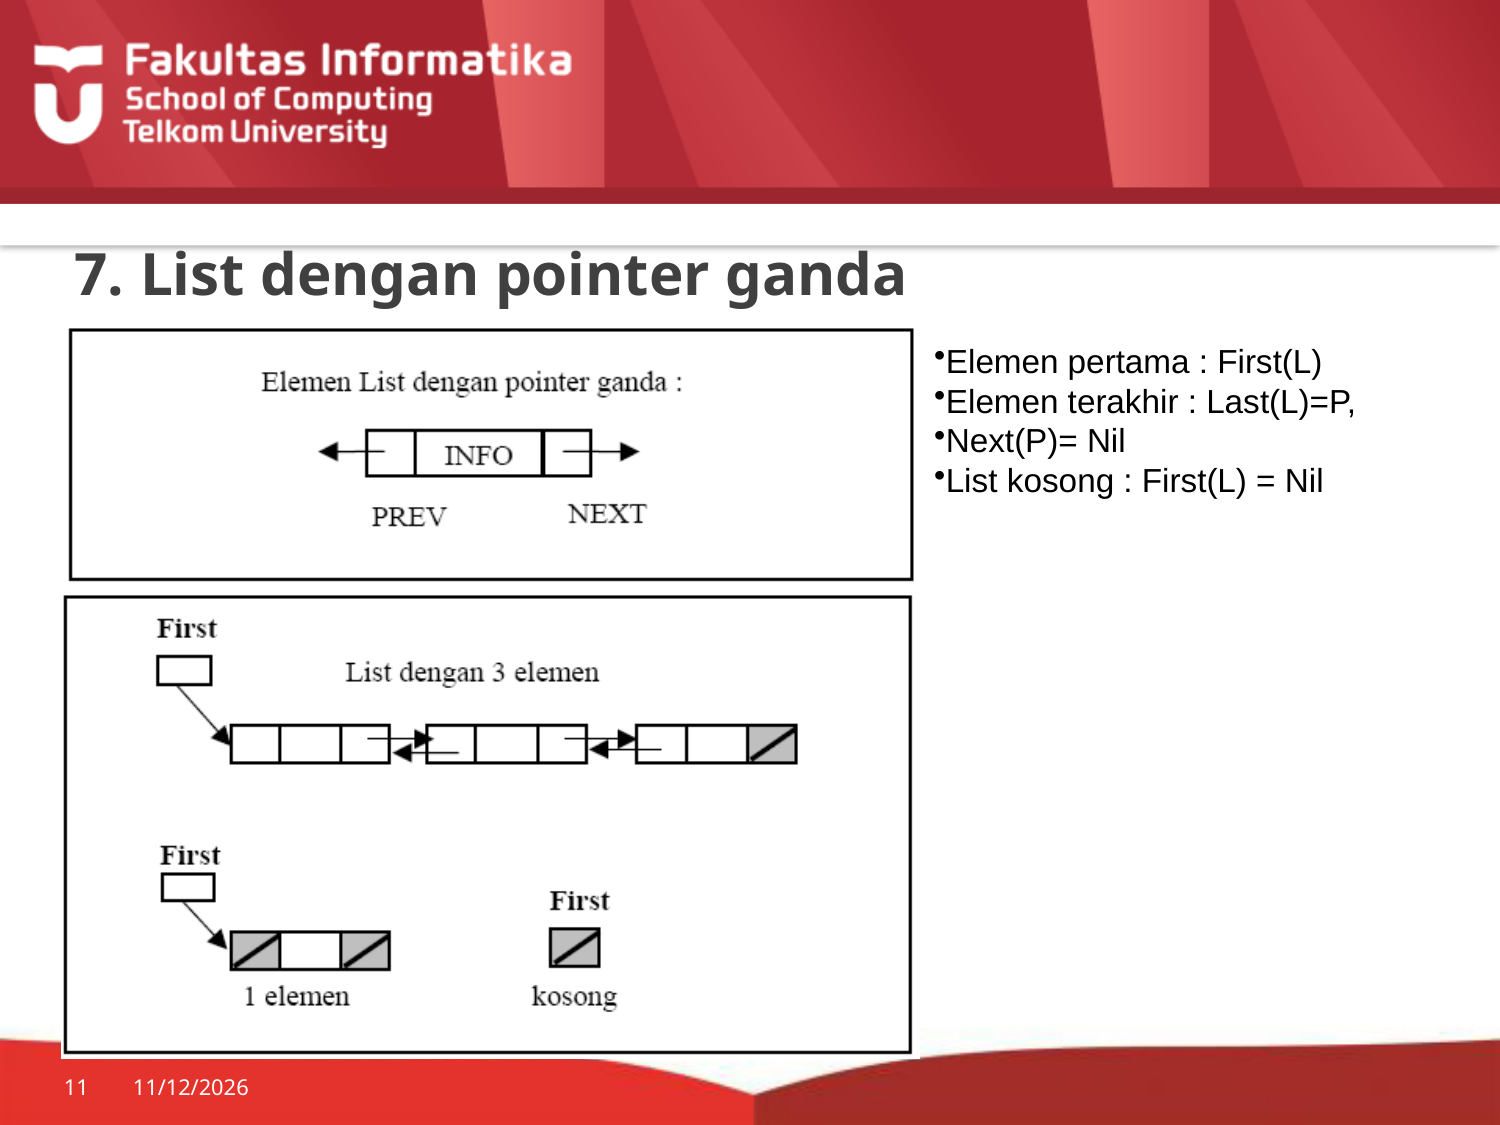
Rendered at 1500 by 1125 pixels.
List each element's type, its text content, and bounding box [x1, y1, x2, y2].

picture [0, 591, 1500, 1125]
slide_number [132, 1067, 403, 1119]
slide_number 11 [63, 1067, 123, 1119]
text_box Elemen pertama : First(L) Elemen terakhir : Last(L)=P, Next(P)= Nil List kosong : First(L) = Nil [924, 332, 1433, 507]
title 7. List dengan pointer ganda [59, 219, 1426, 325]
picture [63, 324, 920, 586]
picture [0, 0, 1500, 203]
